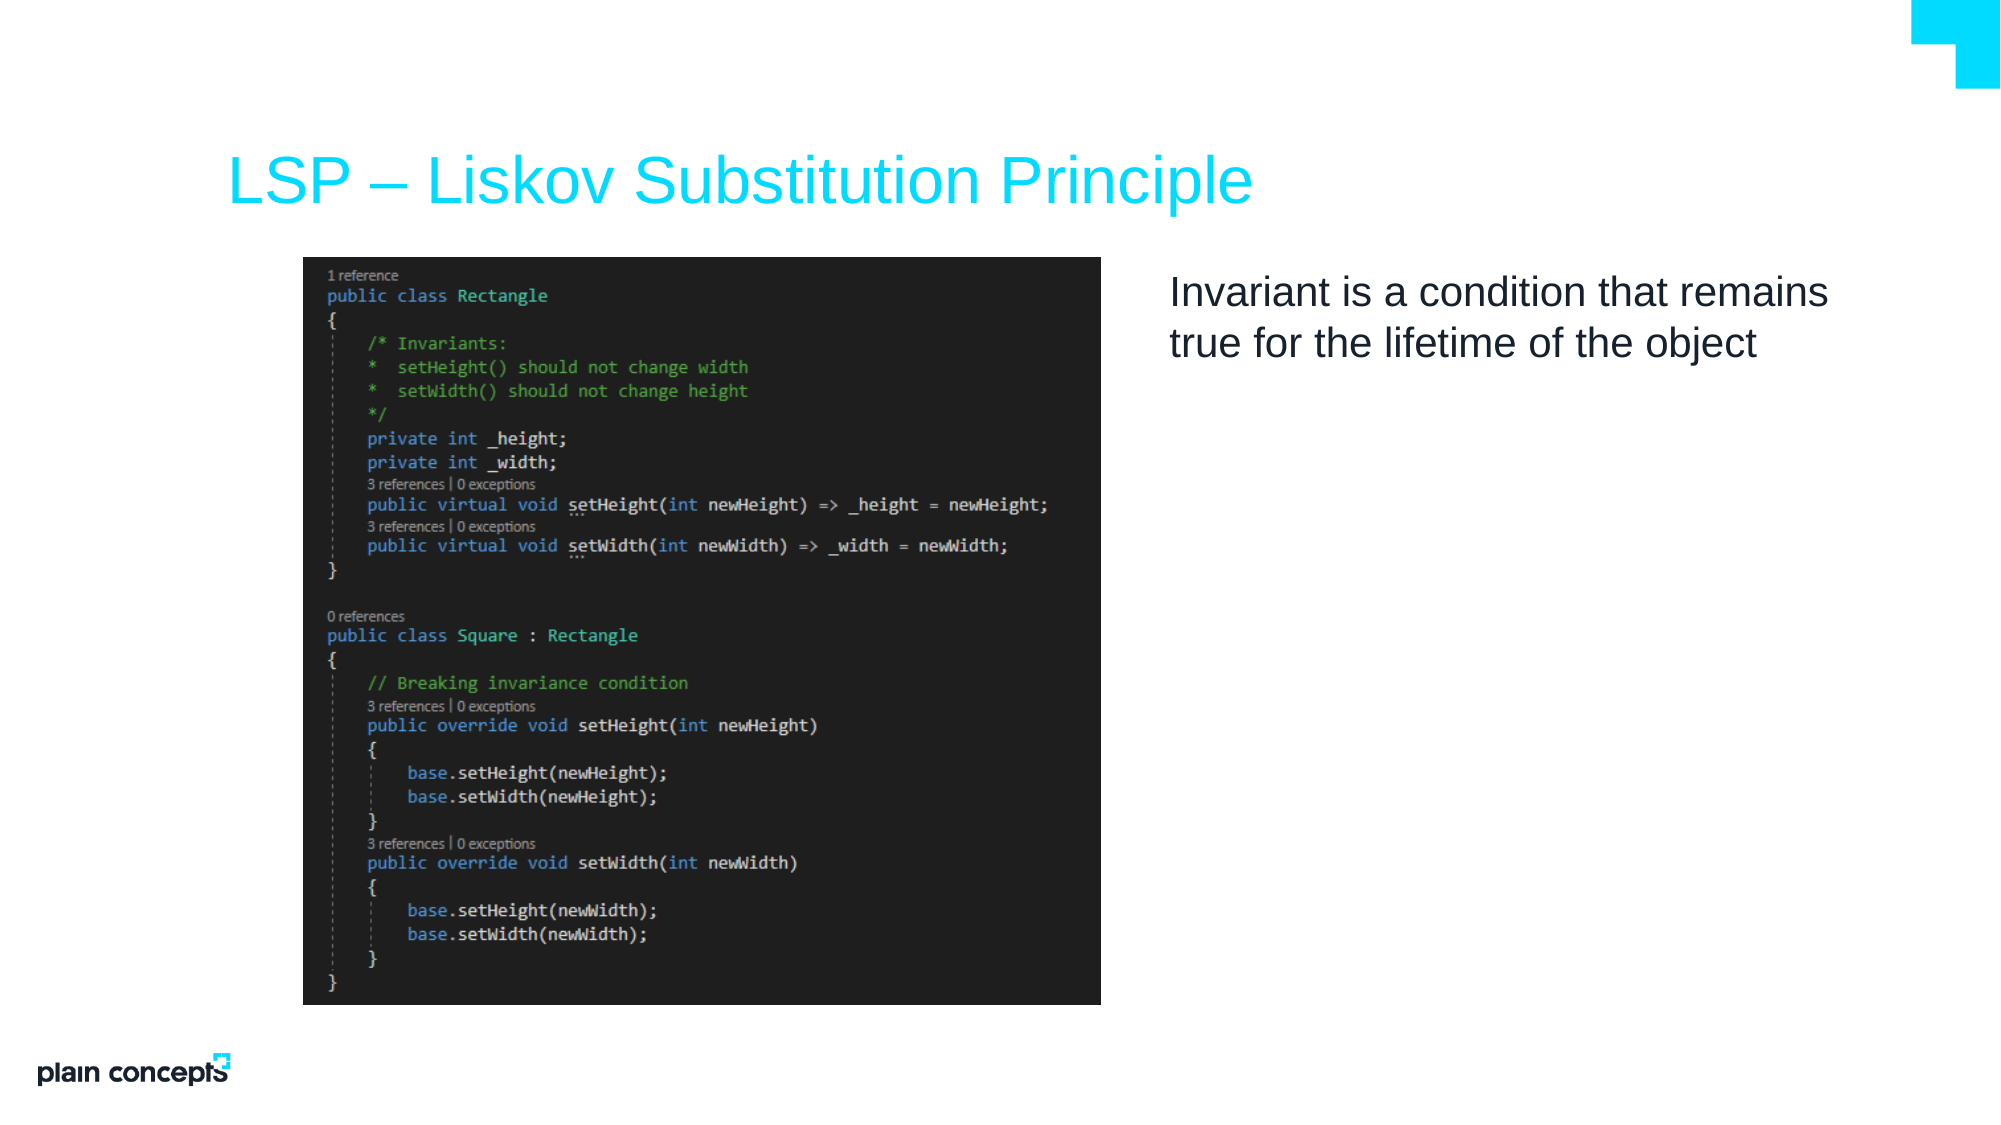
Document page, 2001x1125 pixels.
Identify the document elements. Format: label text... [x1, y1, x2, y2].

title LSP – Liskov Substitution Principle [212, 118, 1866, 237]
picture [0, 256, 1101, 1125]
list Invariant is a condition that remains true for the lifetime of the object [1154, 257, 1866, 376]
